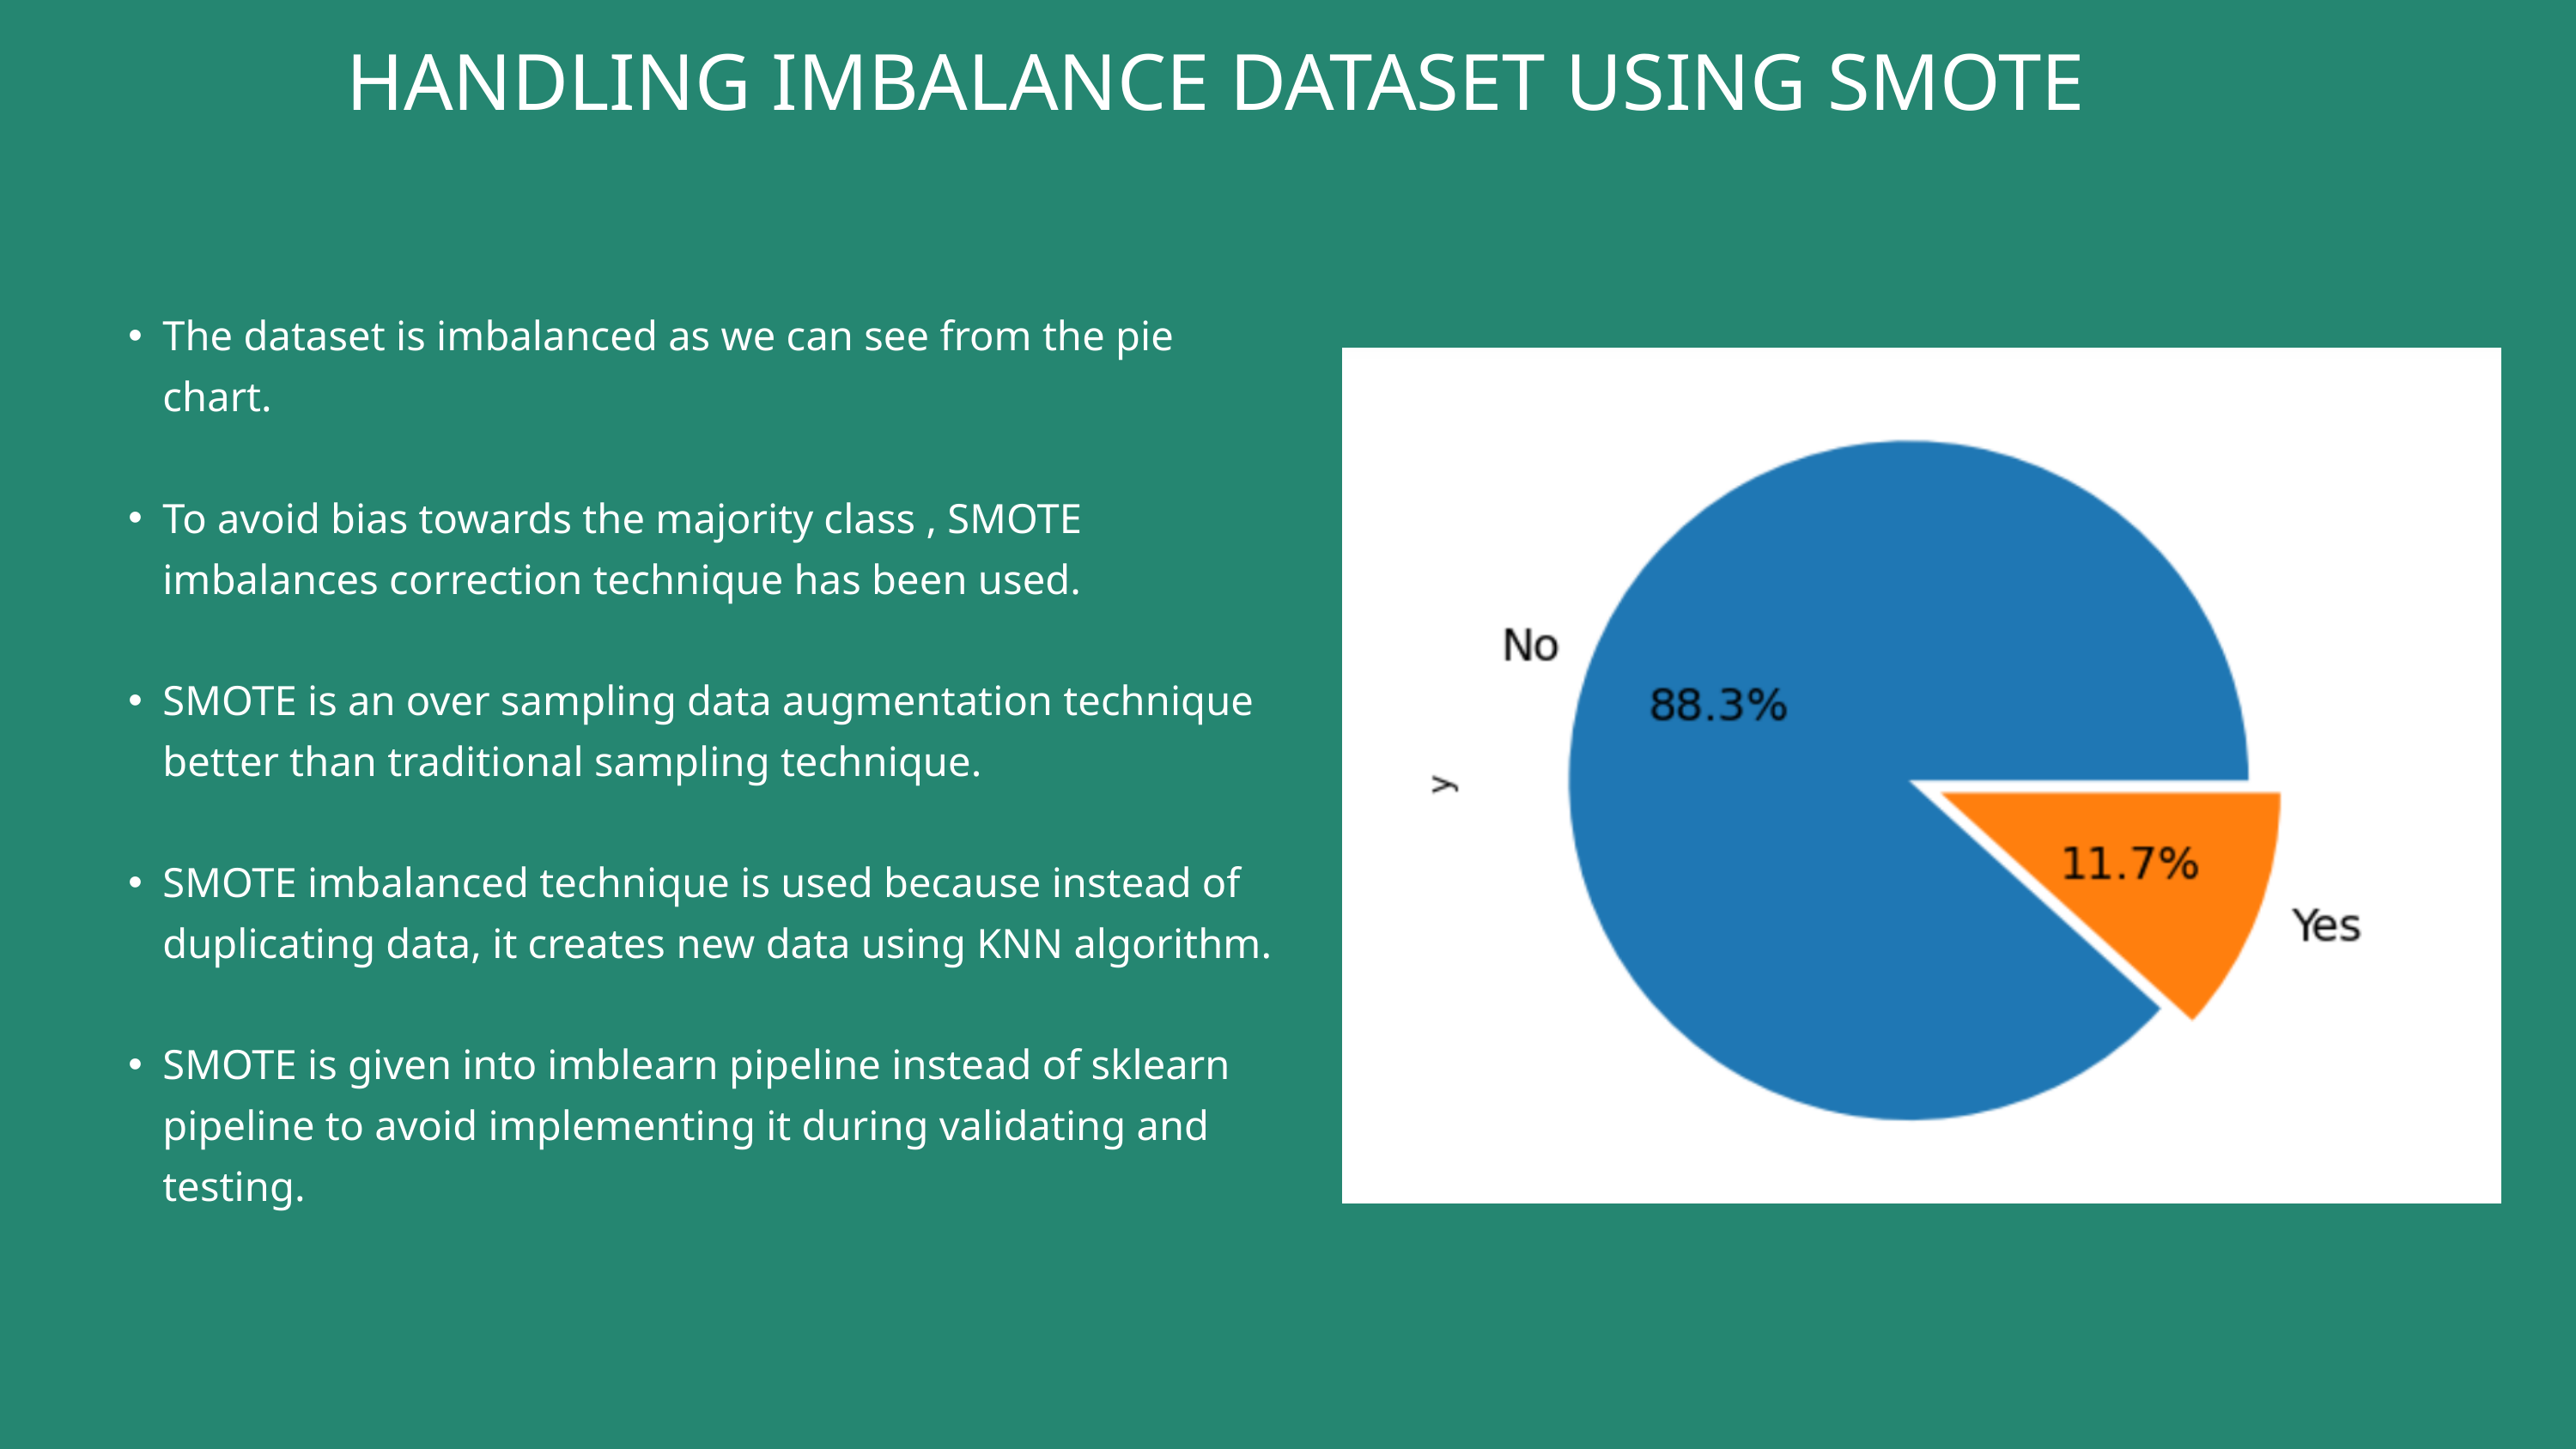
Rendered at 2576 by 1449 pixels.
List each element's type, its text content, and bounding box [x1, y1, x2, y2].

picture [1342, 348, 2501, 1204]
text_box HANDLING IMBALANCE DATASET USING SMOTE [234, 33, 2198, 127]
text_box The dataset is imbalanced as we can see from the pie chart. To avoid bias towards the majority class , SMOTE imbalances correction technique has been used. SMOTE is an over sampling data augmentation technique better than traditional sampling technique. SMOTE imbalanced technique is used because instead of duplicating data, it creates new data using KNN algorithm. SMOTE is given into imblearn pipeline instead of sklearn pipeline to avoid implementing it during validating and testing. [94, 298, 1288, 1392]
